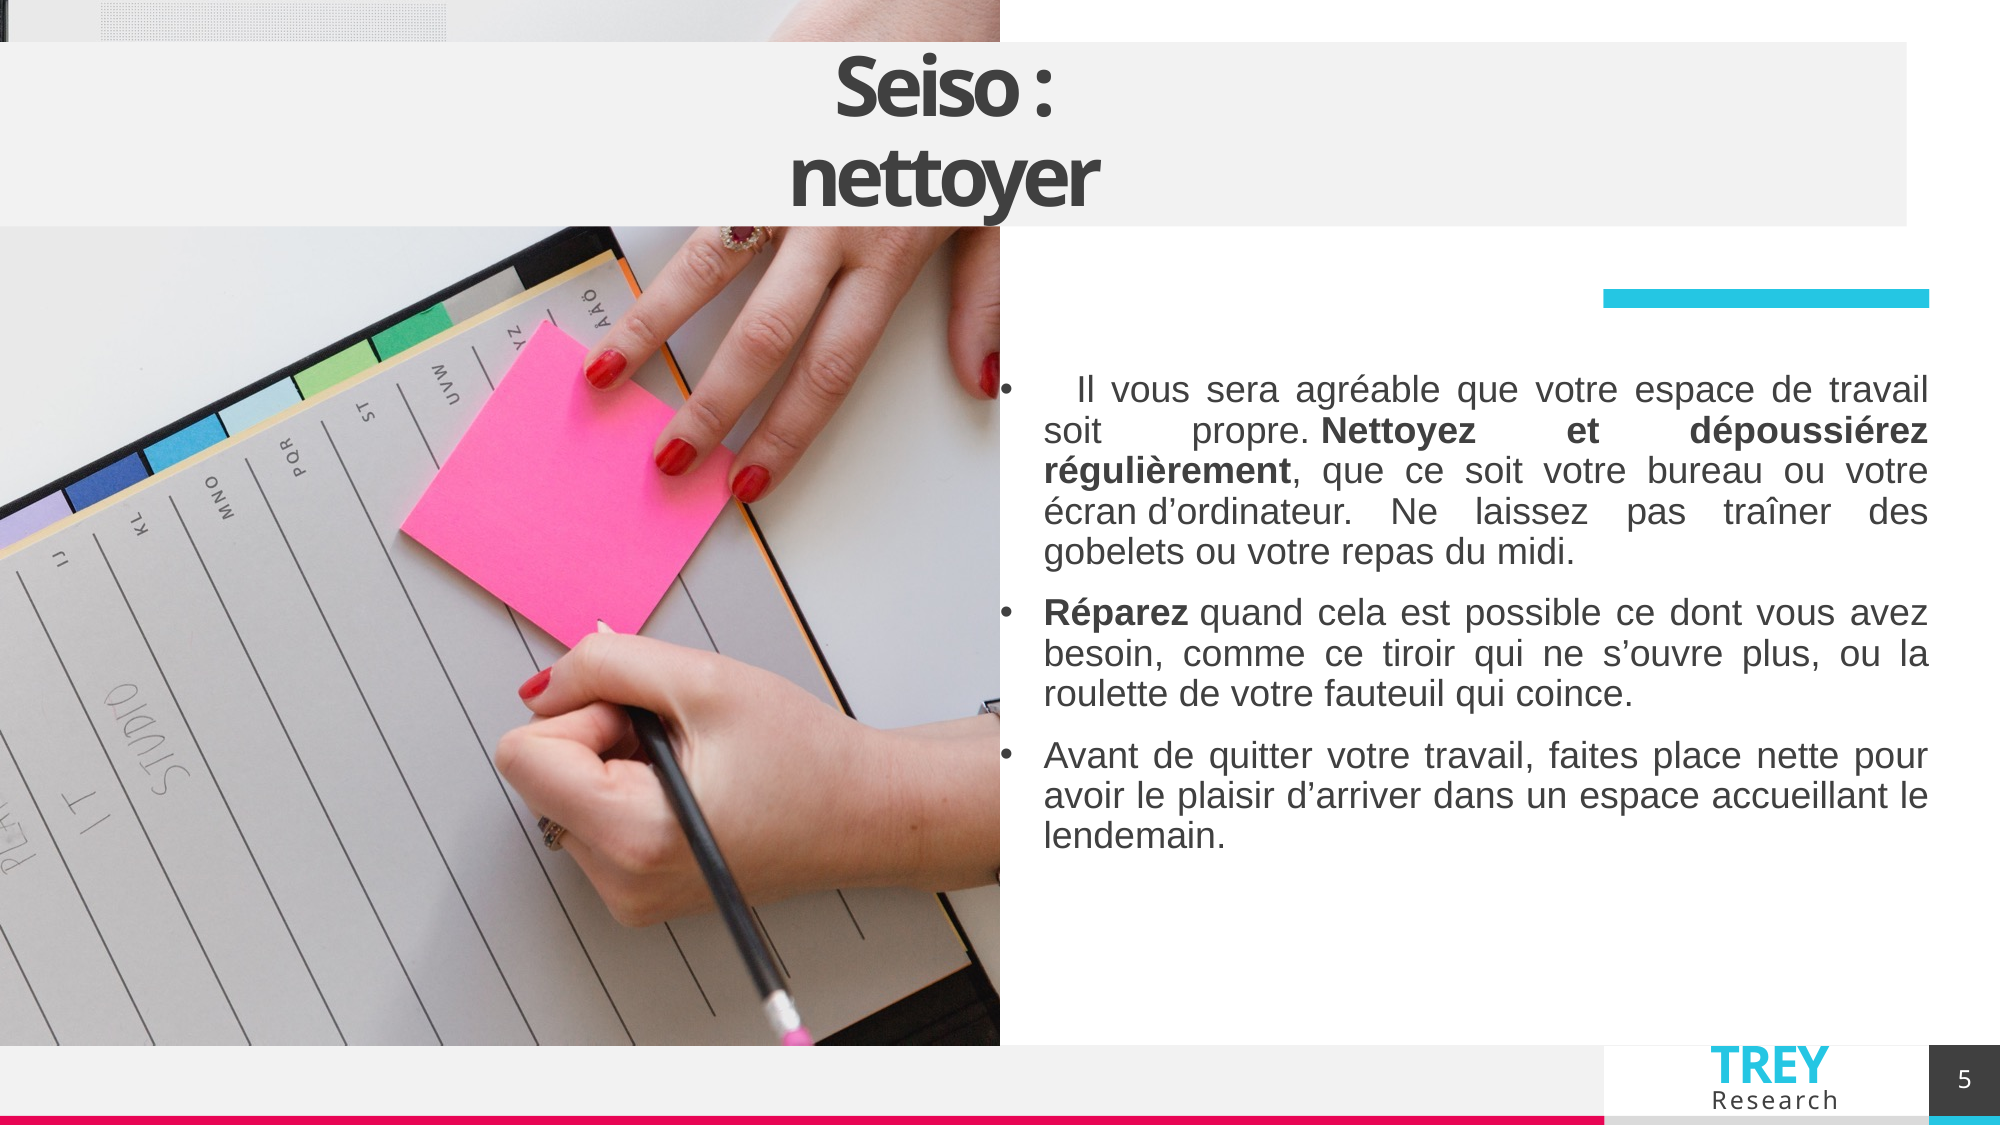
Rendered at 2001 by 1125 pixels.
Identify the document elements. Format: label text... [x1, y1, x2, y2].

title Seiso : nettoyer [1000, 42, 1907, 227]
picture [0, 0, 1000, 1046]
list Il vous sera agréable que votre espace de travail soit propre. Nettoyez et dépoussiérez régulièrement, que ce soit votre bureau ou votre écran d’ordinateur. Ne laissez pas traîner des gobelets ou votre repas du midi. Réparez quand cela est possible ce dont vous avez besoin, comme ce tiroir qui ne s’ouvre plus, ou la roulette de votre fauteuil qui coince. Avant de quitter votre travail, faites place nette pour avoir le plaisir d’arriver dans un espace accueillant le lendemain. [1000, 370, 1930, 948]
text_box [1603, 288, 1930, 309]
slide_number 5 [1929, 1045, 2000, 1116]
